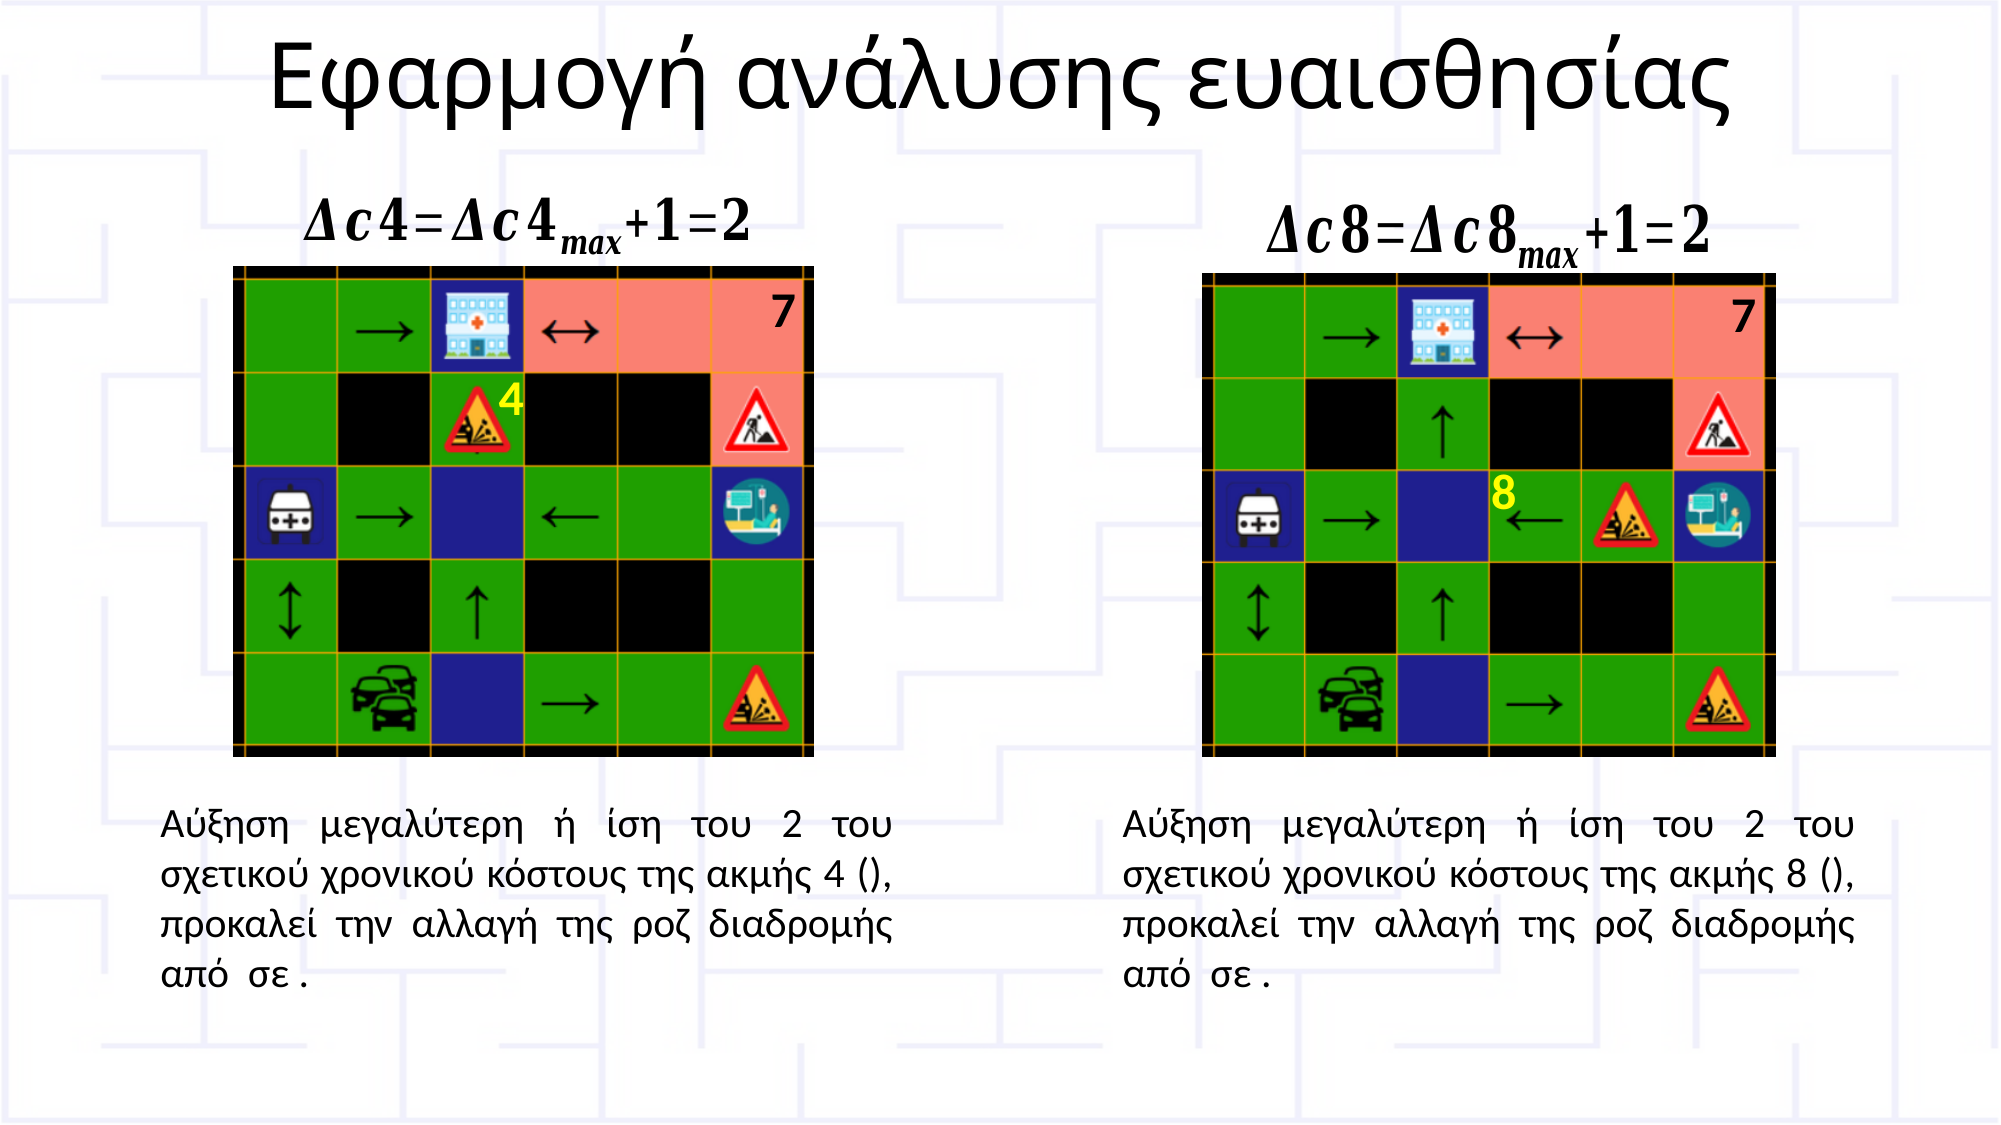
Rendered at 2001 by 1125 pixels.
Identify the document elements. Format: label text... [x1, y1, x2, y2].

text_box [1202, 196, 1781, 757]
title Εφαρμογή ανάλυσης ευαισθησίας [137, 0, 1863, 158]
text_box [233, 190, 821, 757]
